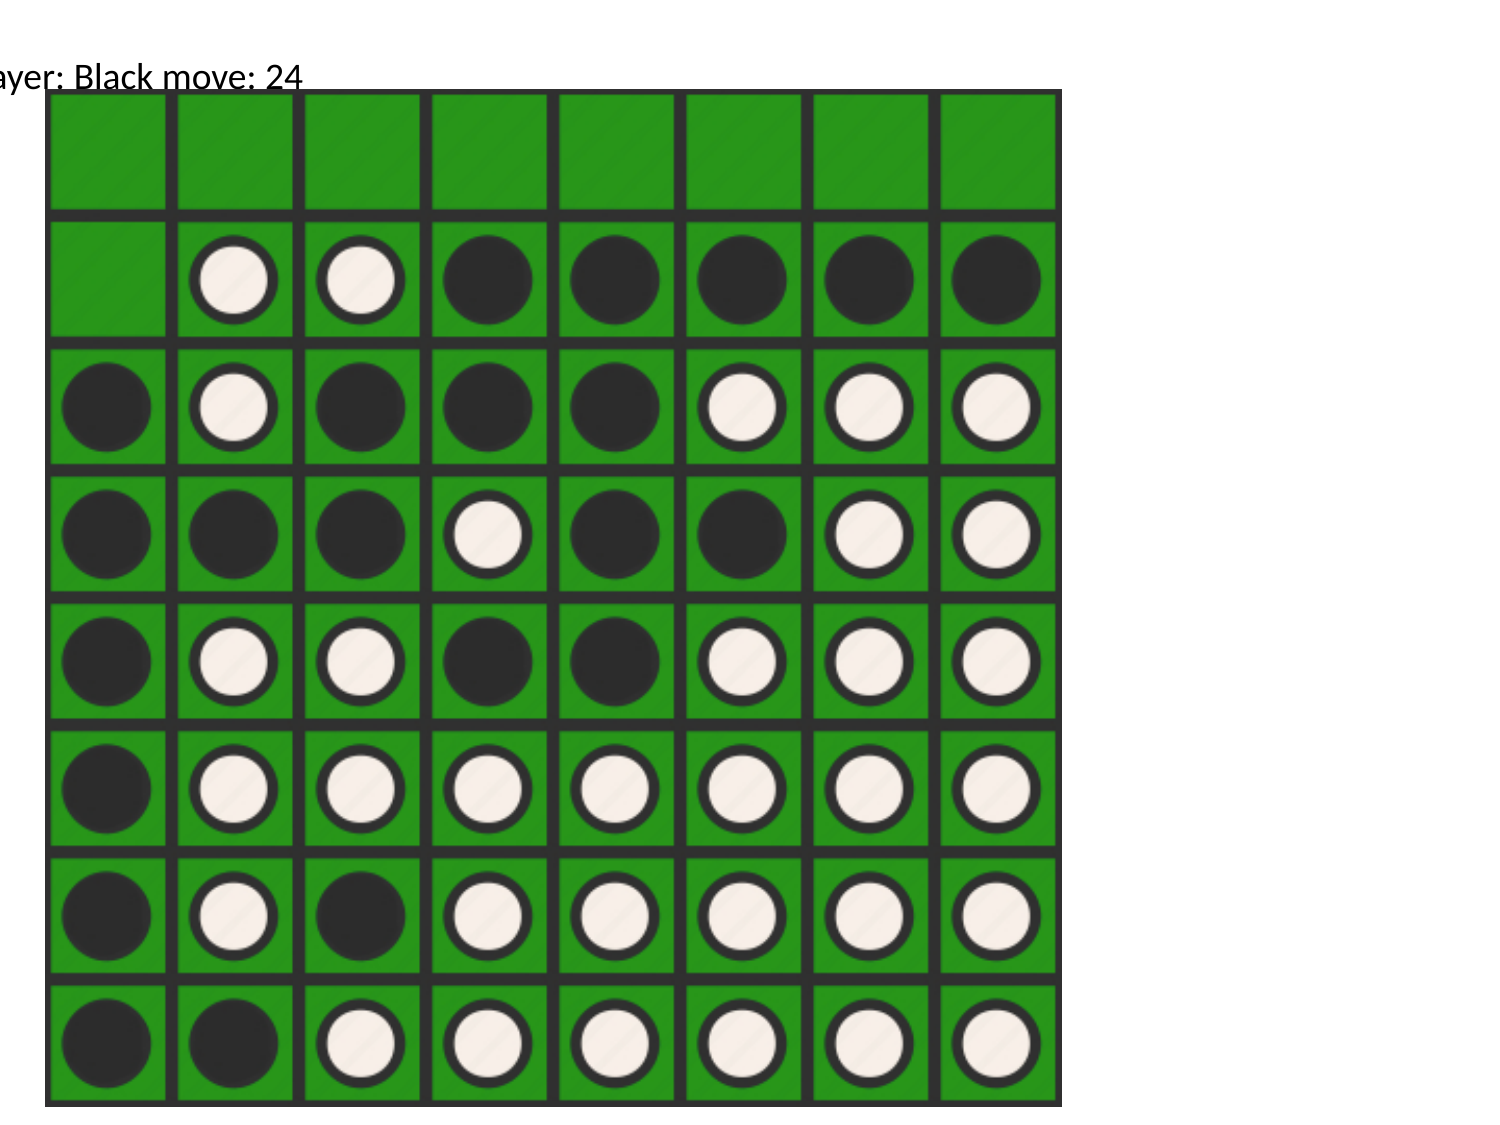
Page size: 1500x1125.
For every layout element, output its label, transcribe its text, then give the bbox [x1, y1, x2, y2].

text_box turn: 51 player: Black move: 24 [0, 44, 319, 105]
picture [44, 89, 1062, 1107]
